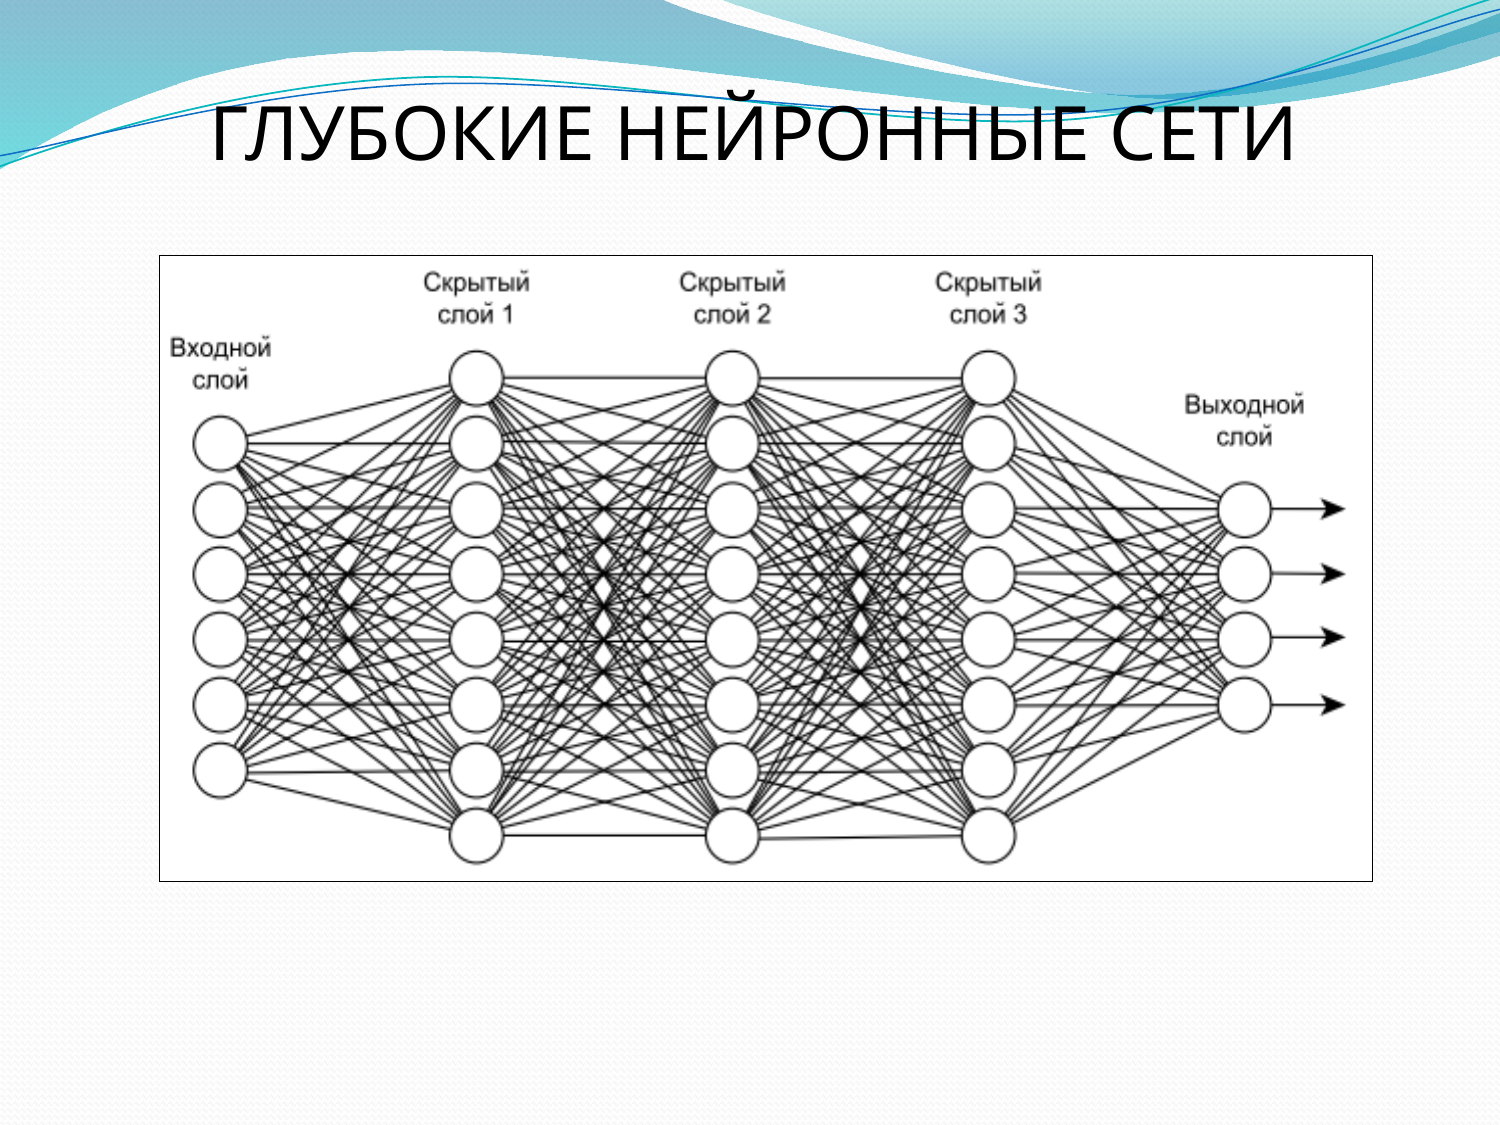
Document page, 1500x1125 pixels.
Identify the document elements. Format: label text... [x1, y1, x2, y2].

text_box ГЛУБОКИЕ НЕЙРОННЫЕ СЕТИ [41, 78, 1467, 183]
picture [159, 255, 1372, 882]
